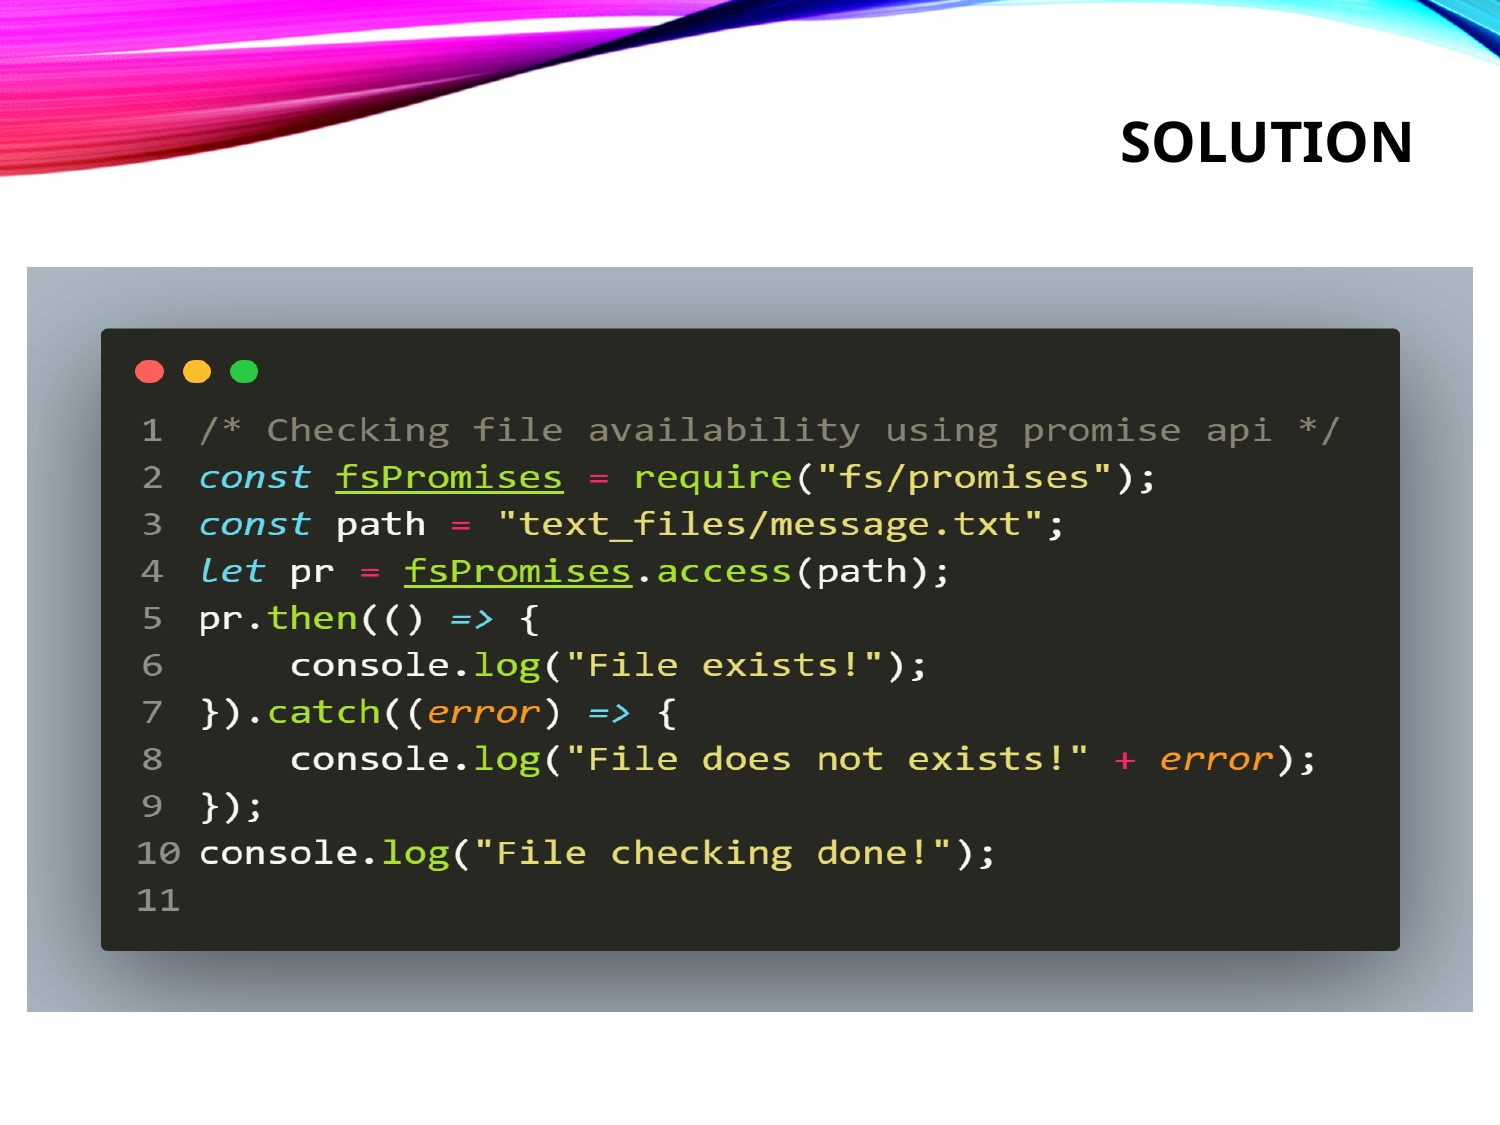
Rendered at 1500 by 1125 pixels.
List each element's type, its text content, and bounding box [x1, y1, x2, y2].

picture [0, 0, 1500, 178]
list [27, 266, 1473, 1012]
title Solution [383, 38, 1431, 251]
